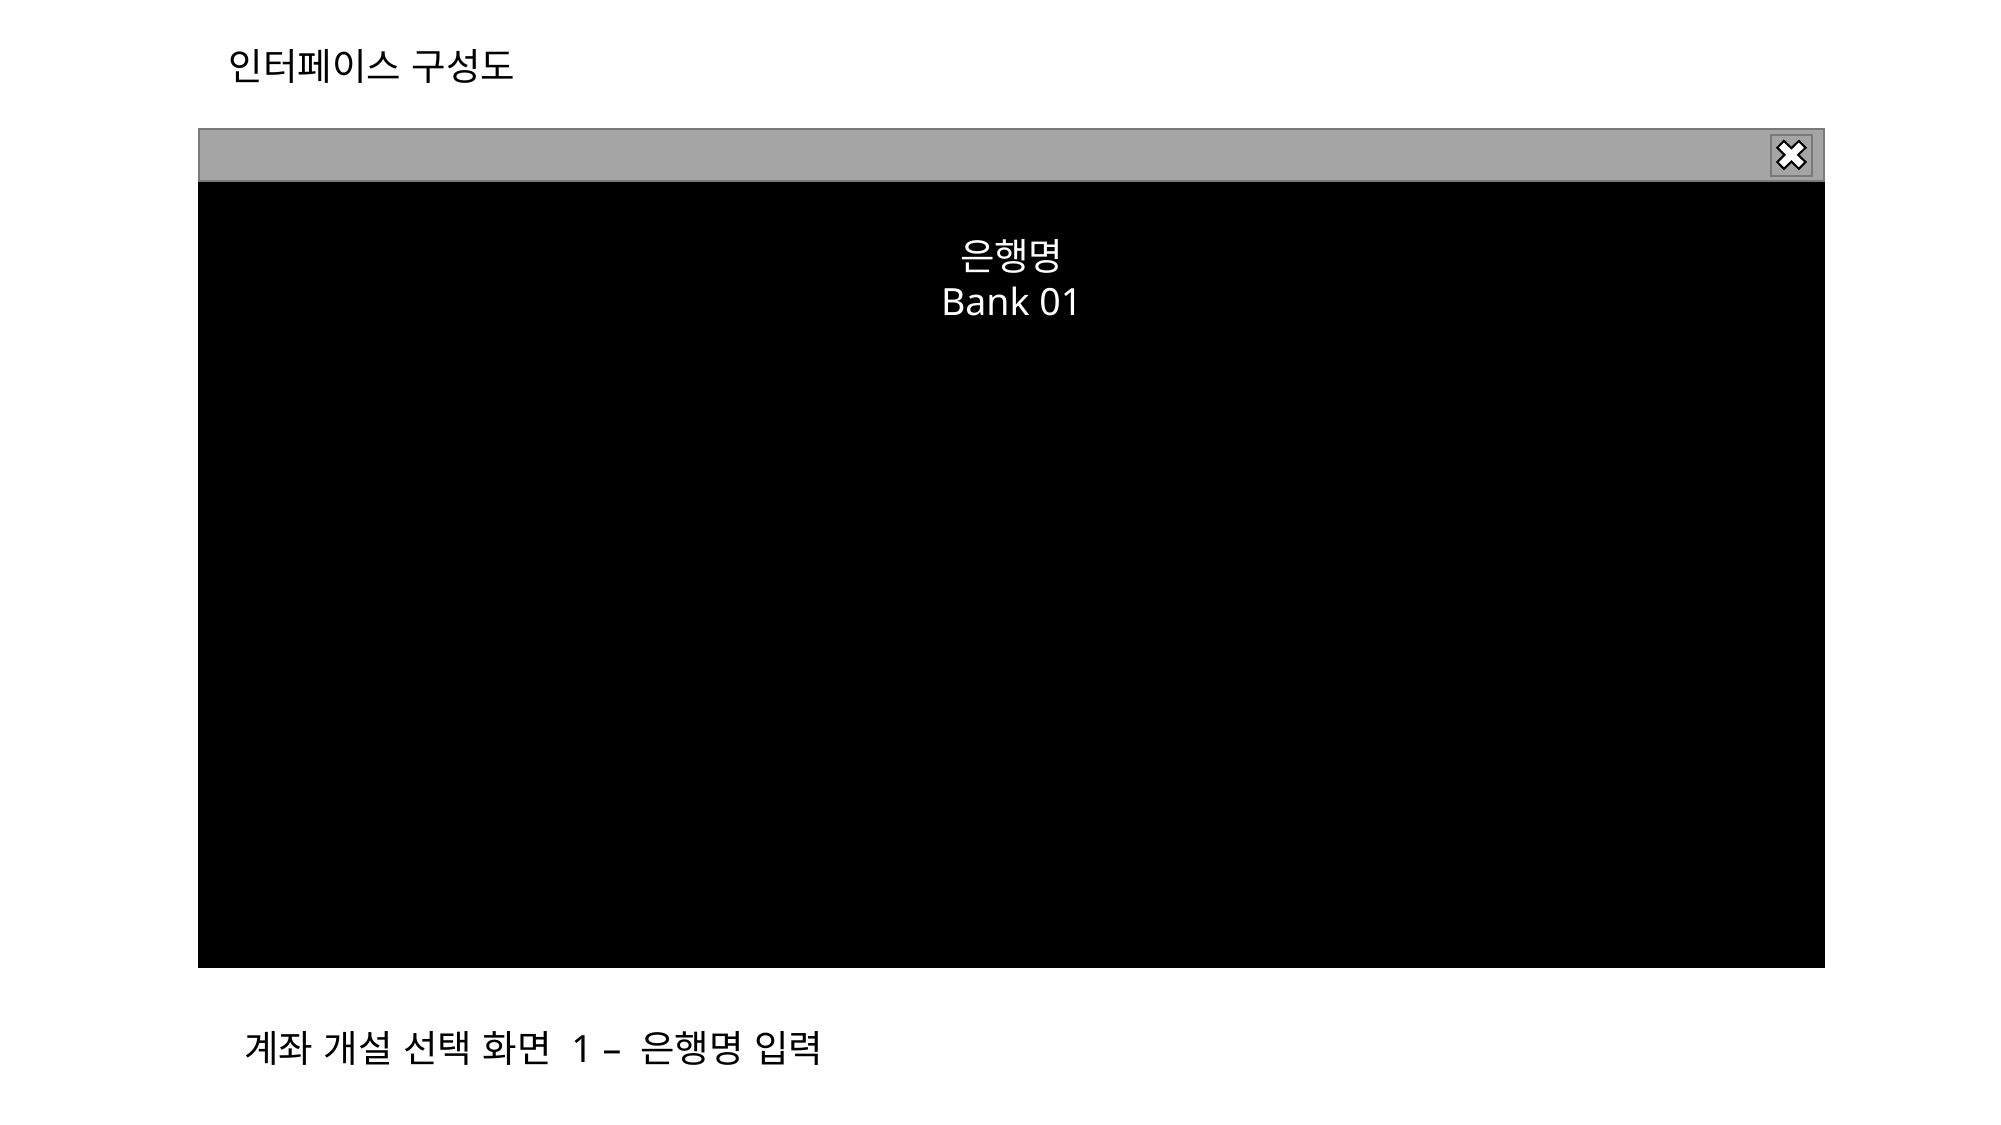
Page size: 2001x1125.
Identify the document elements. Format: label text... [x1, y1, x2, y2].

text_box 인터페이스 구성도 [214, 35, 531, 96]
text_box 계좌 개설 선택 화면 1 – 은행명 입력 [229, 1017, 839, 1078]
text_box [199, 129, 1825, 967]
